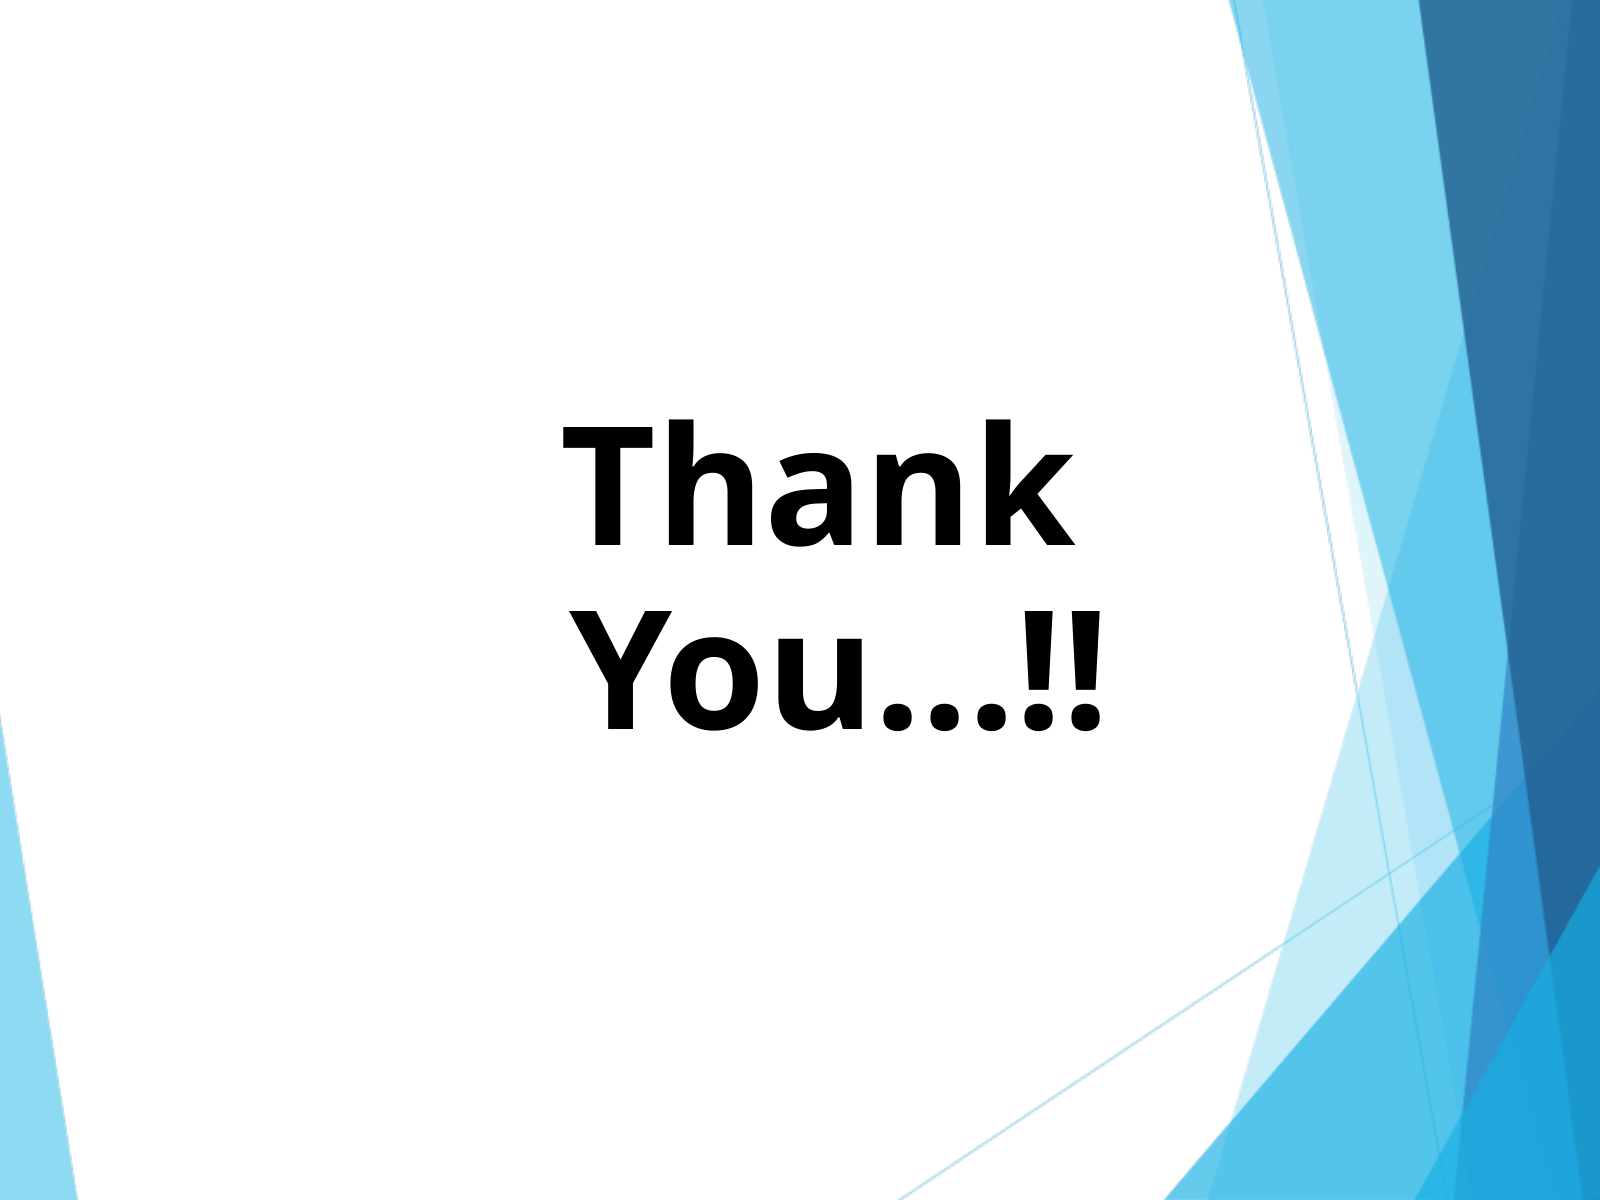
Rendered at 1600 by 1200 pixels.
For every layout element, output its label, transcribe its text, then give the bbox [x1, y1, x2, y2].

text_box [0, 0, 1600, 1200]
text_box Thank You...!! [480, 394, 1199, 764]
